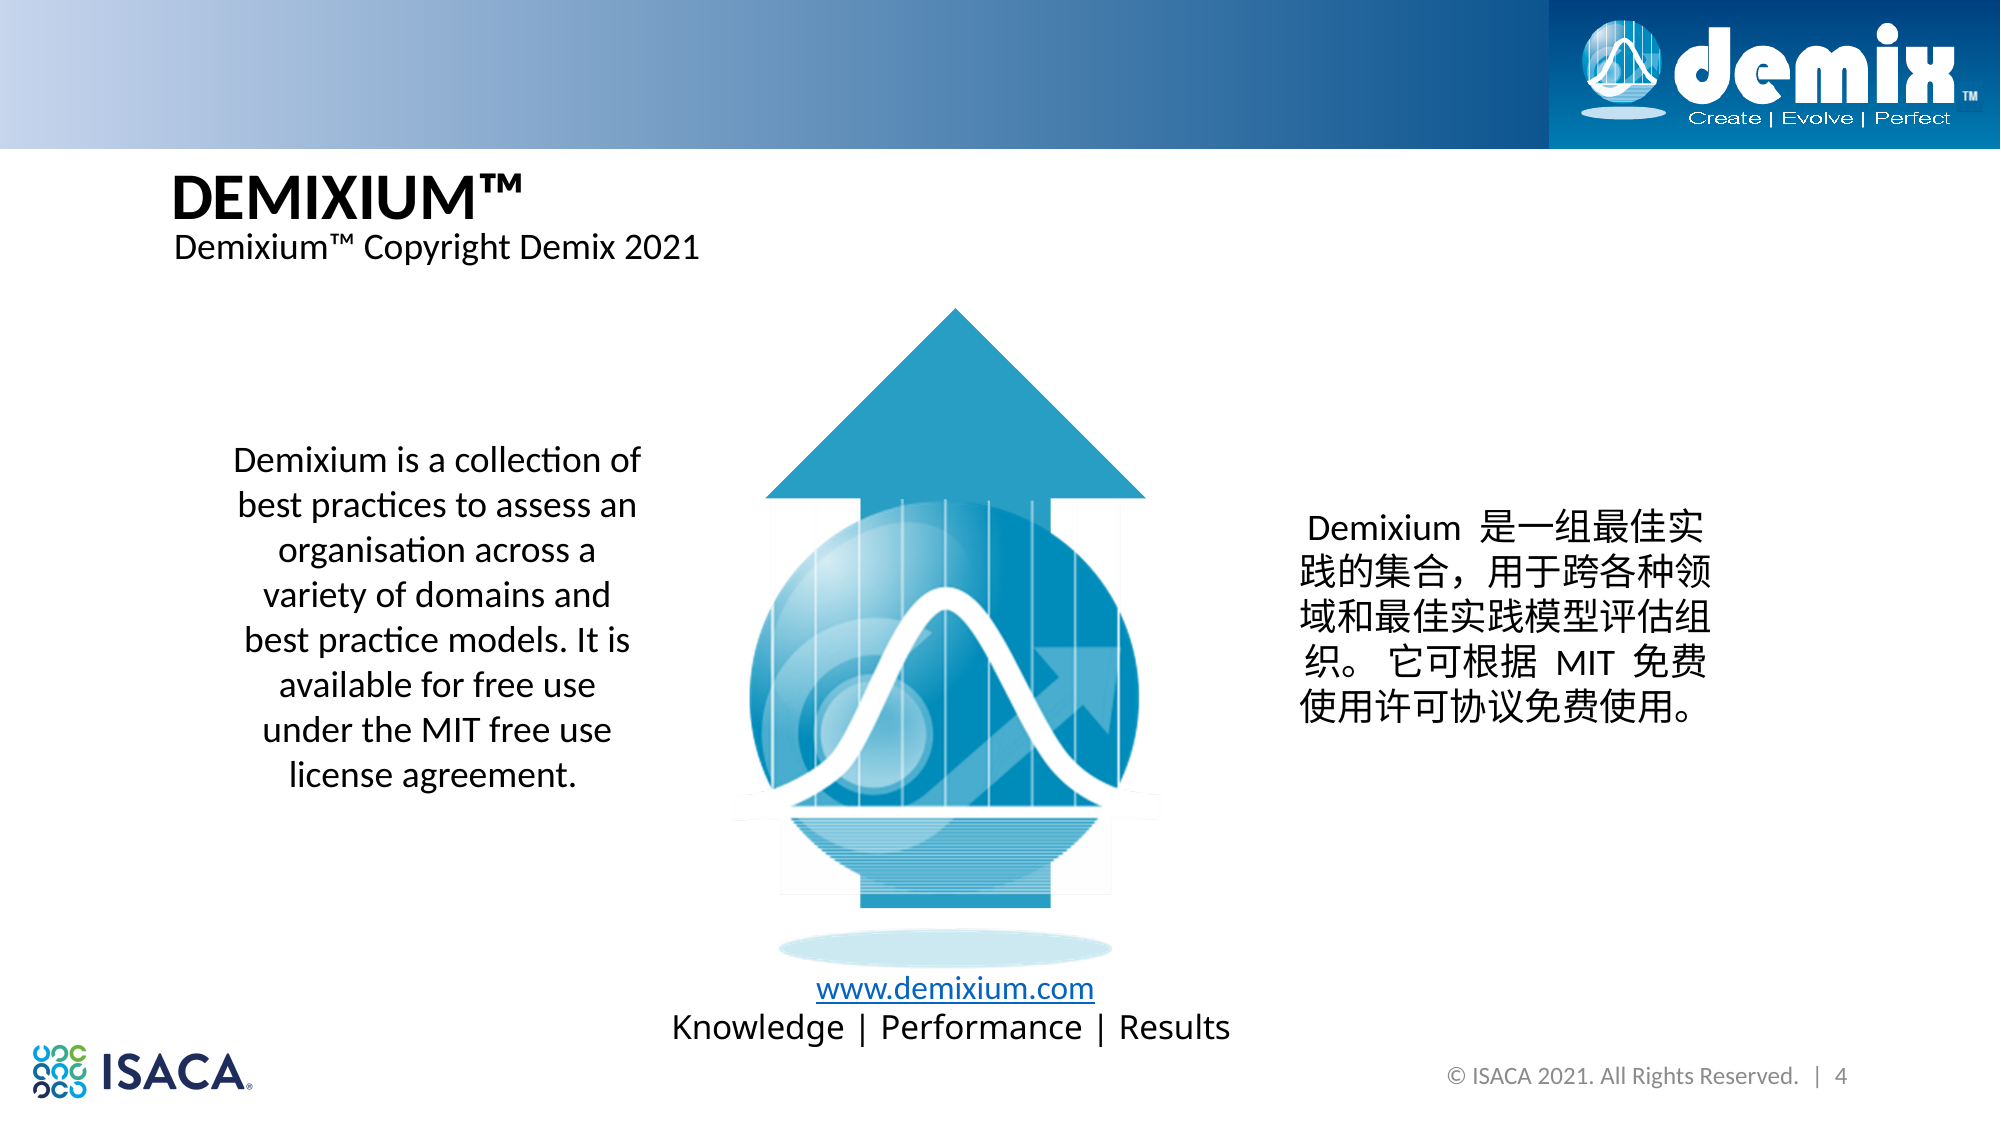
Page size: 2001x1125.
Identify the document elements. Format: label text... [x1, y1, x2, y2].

title DEMIXIUM™ [156, 148, 1862, 248]
text_box Demixium is a collection of best practices to assess an organisation across a variety of domains and best practice models. It is available for free use under the MIT free use license agreement. [214, 427, 661, 803]
text_box Demixium™ Copyright Demix 2021 [159, 214, 716, 275]
picture [1549, 0, 2000, 111]
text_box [732, 308, 1179, 1033]
text_box www.demixium.com Knowledge | Performance | Results [455, 958, 1456, 1054]
picture [1582, 106, 1665, 119]
text_box Demixium 是一组最佳实践的集合，用于跨各种领域和最佳实践模型评估组织。 它可根据 MIT 免费使用许可协议免费使用。 [1283, 495, 1730, 736]
picture [29, 1043, 255, 1103]
